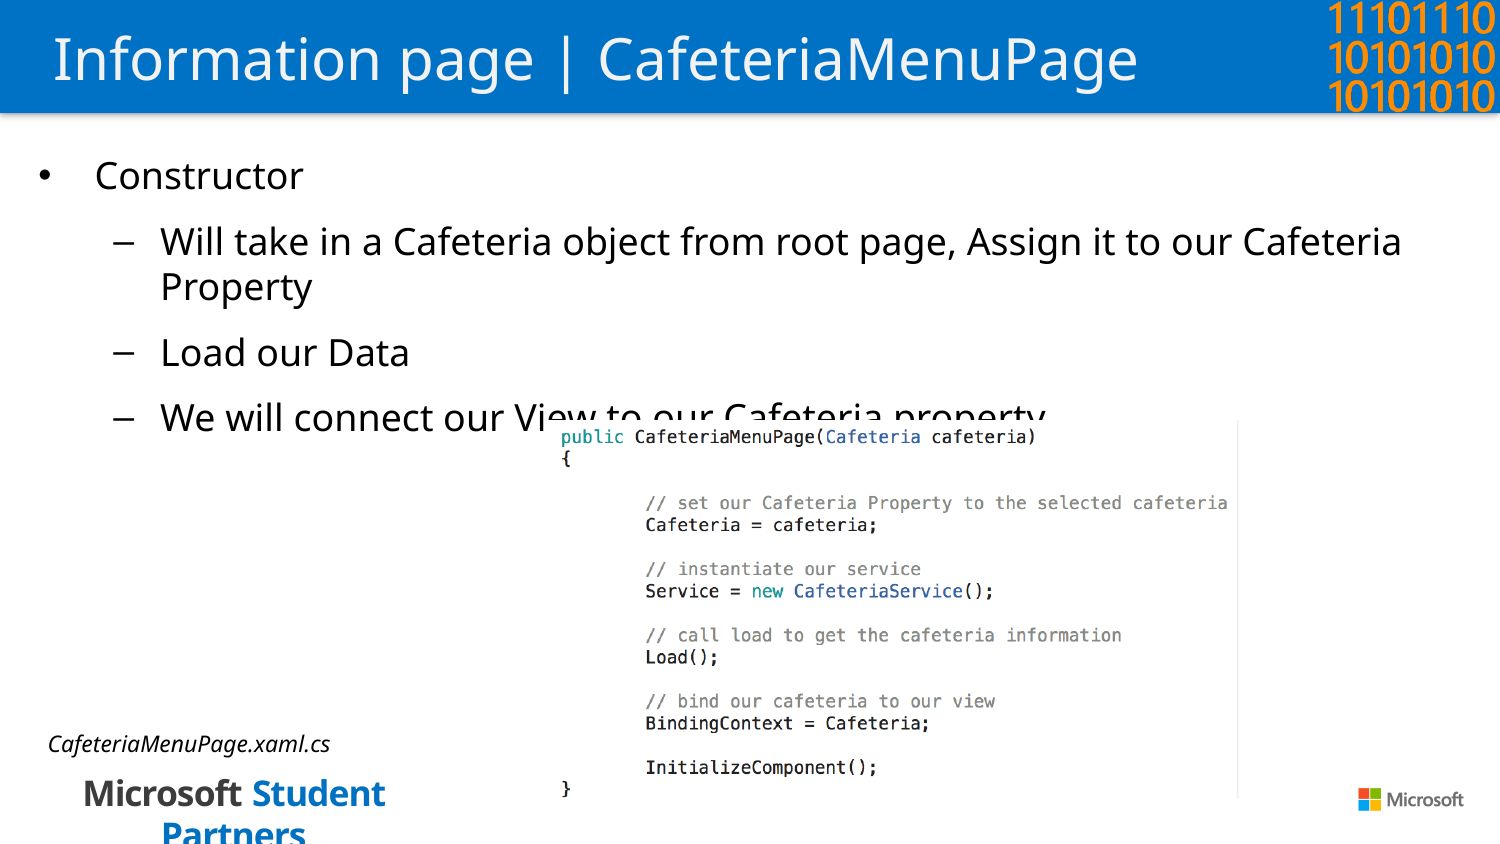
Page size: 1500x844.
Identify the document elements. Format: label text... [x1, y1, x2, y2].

picture [0, 0, 1500, 844]
text_box CafeteriaMenuPage.xaml.cs [32, 722, 459, 765]
list Constructor Will take in a Cafeteria object from root page, Assign it to our Cafeteria Property Load our Data We will connect our View to our Cafeteria property [38, 151, 1463, 735]
title Information page | CafeteriaMenuPage [38, 23, 1285, 90]
